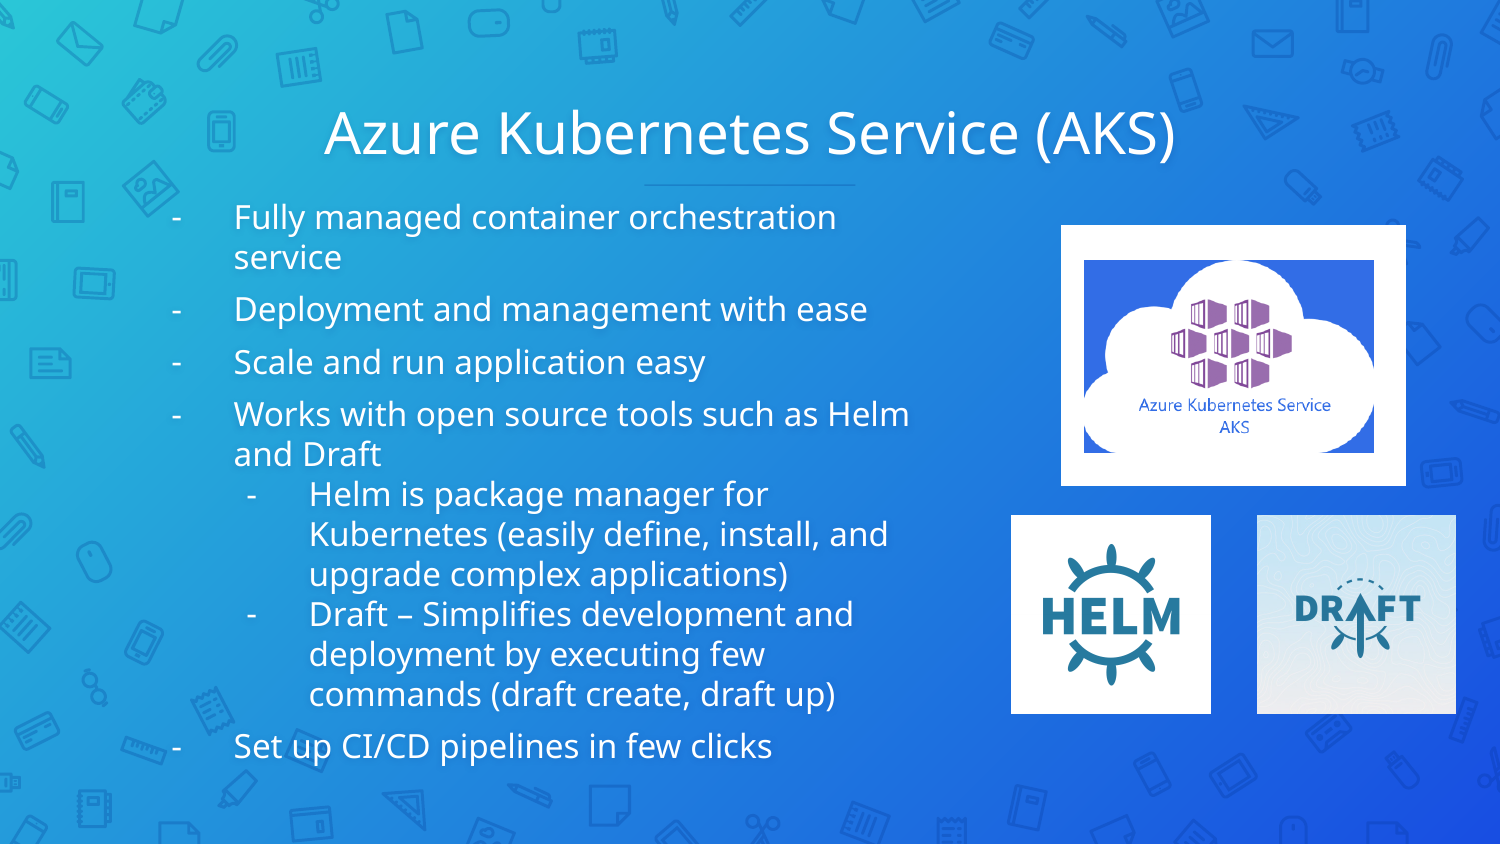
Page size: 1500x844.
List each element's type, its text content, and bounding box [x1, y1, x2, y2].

picture [1256, 514, 1456, 714]
title Azure Kubernetes Service (AKS) [182, 58, 1318, 182]
list Fully managed container orchestration service Deployment and management with ease Scale and run application easy Works with open source tools such as Helm and Draft Helm is package manager for Kubernetes (easily define, install, and upgrade complex applications) Draft – Simplifies development and deployment by executing few commands (draft create, draft up) Set up CI/CD pipelines in few clicks [143, 181, 949, 802]
picture [1061, 224, 1406, 486]
picture [1011, 514, 1211, 714]
